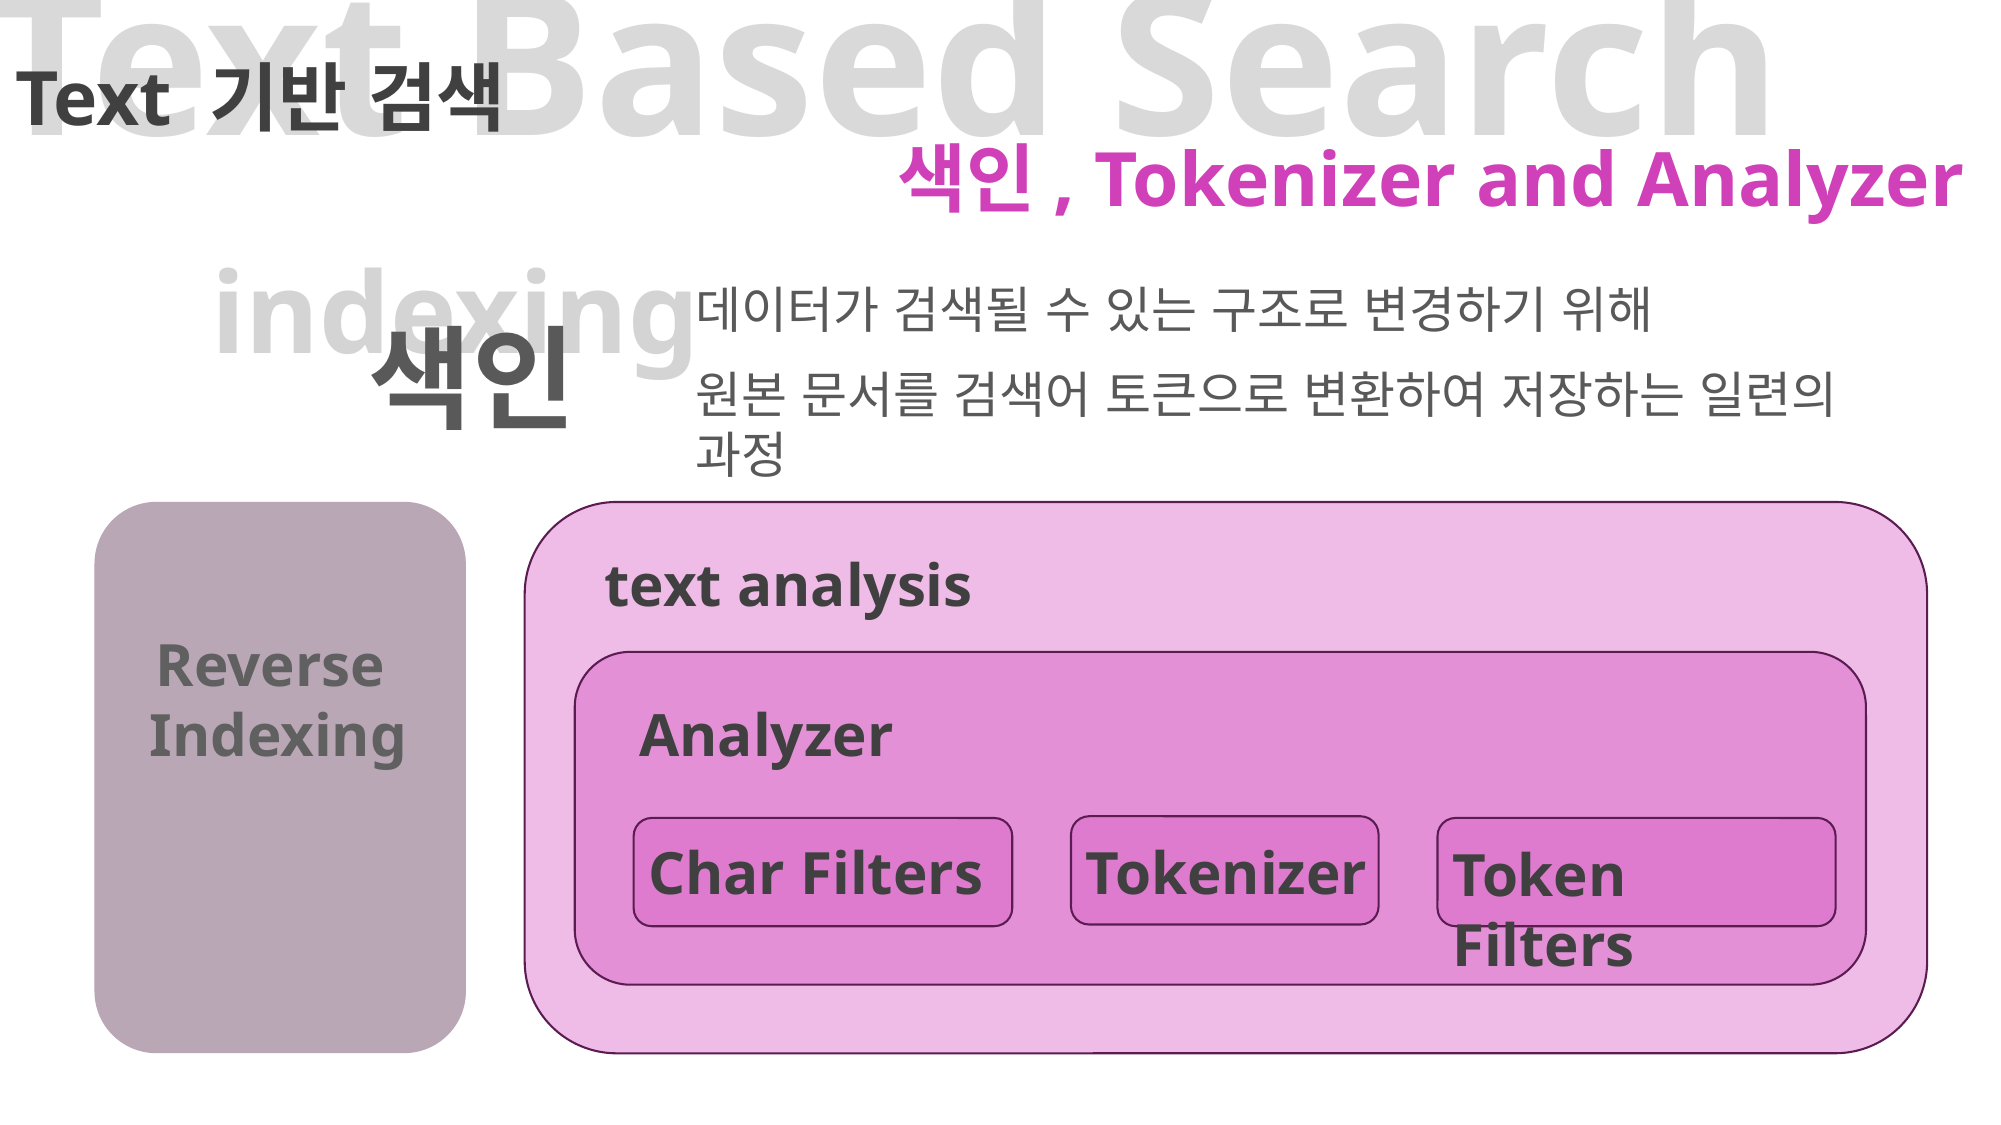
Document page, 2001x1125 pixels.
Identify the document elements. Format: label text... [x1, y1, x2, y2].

text_box 색인, Tokenizer and Analyzer [577, 124, 1980, 229]
title Text 기반 검색 [0, 31, 1458, 171]
text_box Text Based Search [0, 0, 2000, 184]
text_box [524, 501, 1928, 1054]
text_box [196, 232, 1946, 451]
text_box [93, 500, 467, 1055]
